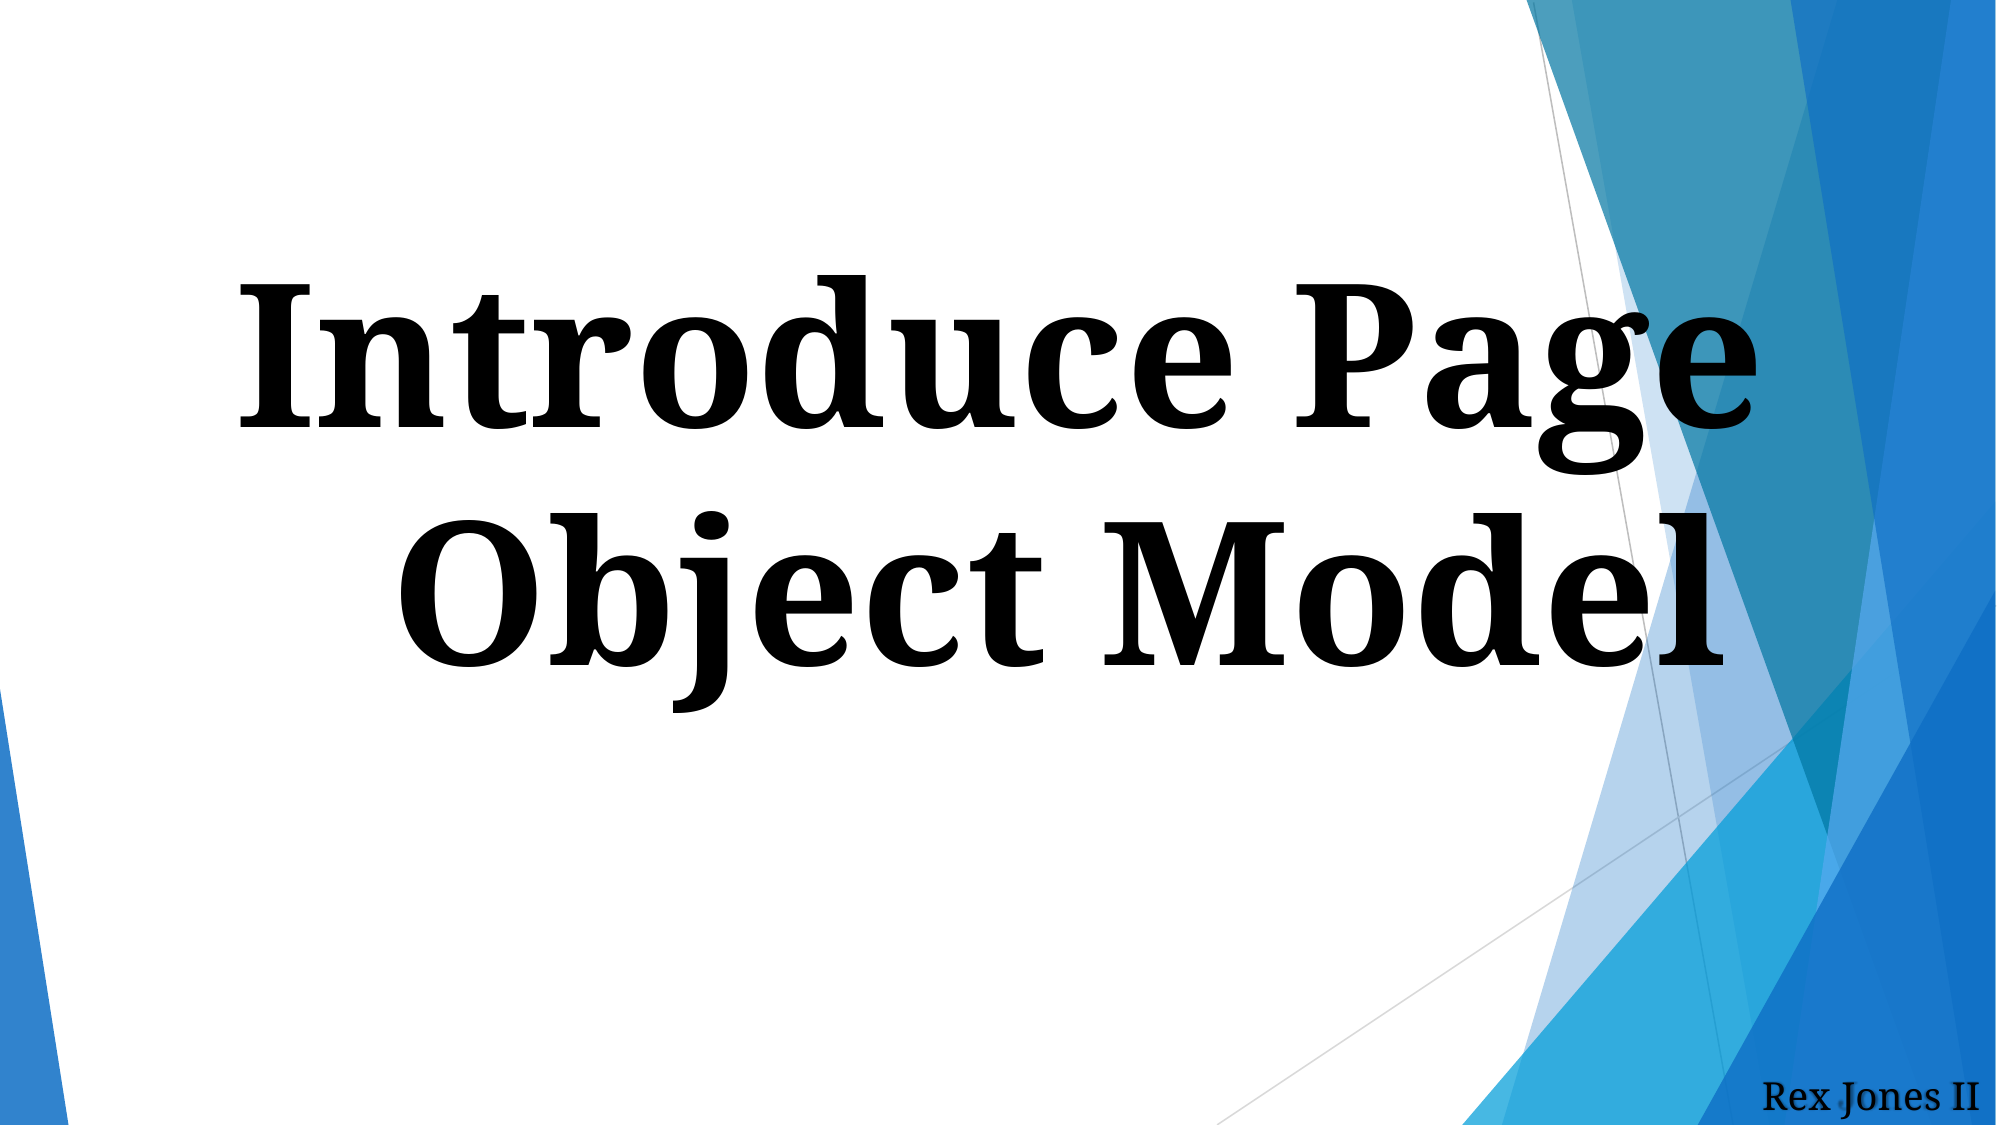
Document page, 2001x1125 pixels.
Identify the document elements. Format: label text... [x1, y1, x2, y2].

footer Rex Jones II [1759, 1072, 1983, 1125]
title Introduce Page Object Model [233, 221, 1805, 706]
picture [1734, 1054, 2000, 1125]
